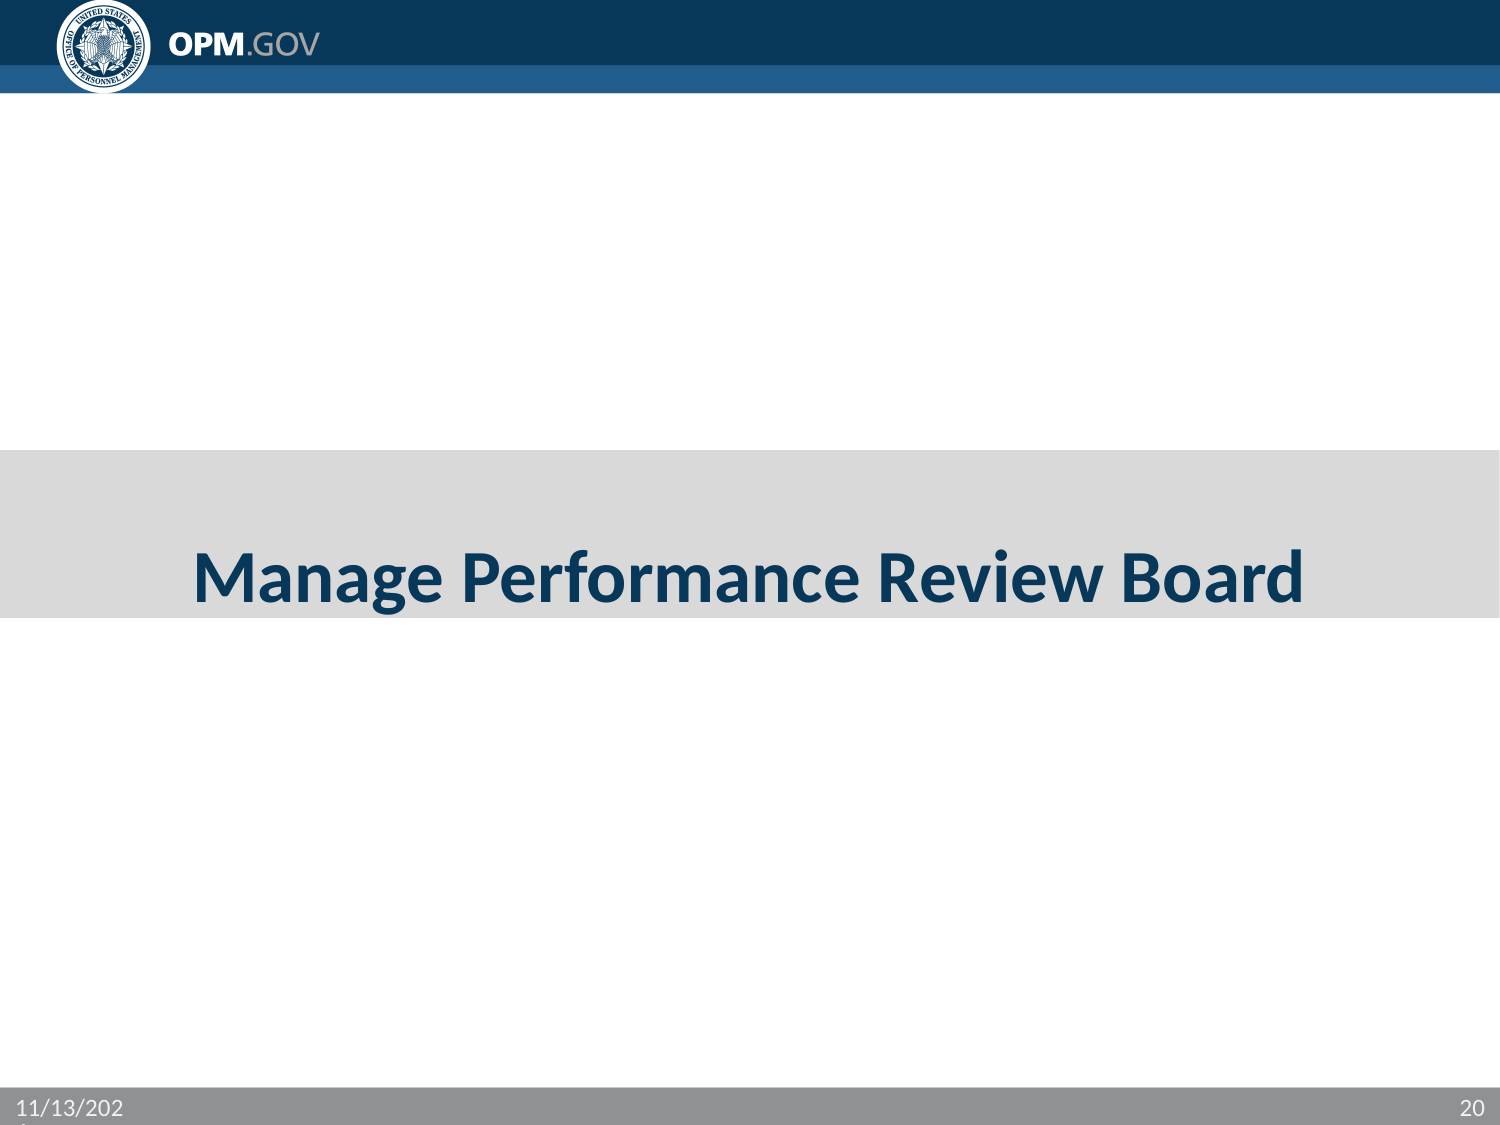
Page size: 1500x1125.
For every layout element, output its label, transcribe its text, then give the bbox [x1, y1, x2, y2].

slide_number 20 [1350, 1087, 1500, 1125]
title Manage Performance Review Board [0, 450, 1500, 618]
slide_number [0, 1087, 150, 1125]
picture [0, 0, 1500, 450]
picture [0, 618, 1500, 1125]
